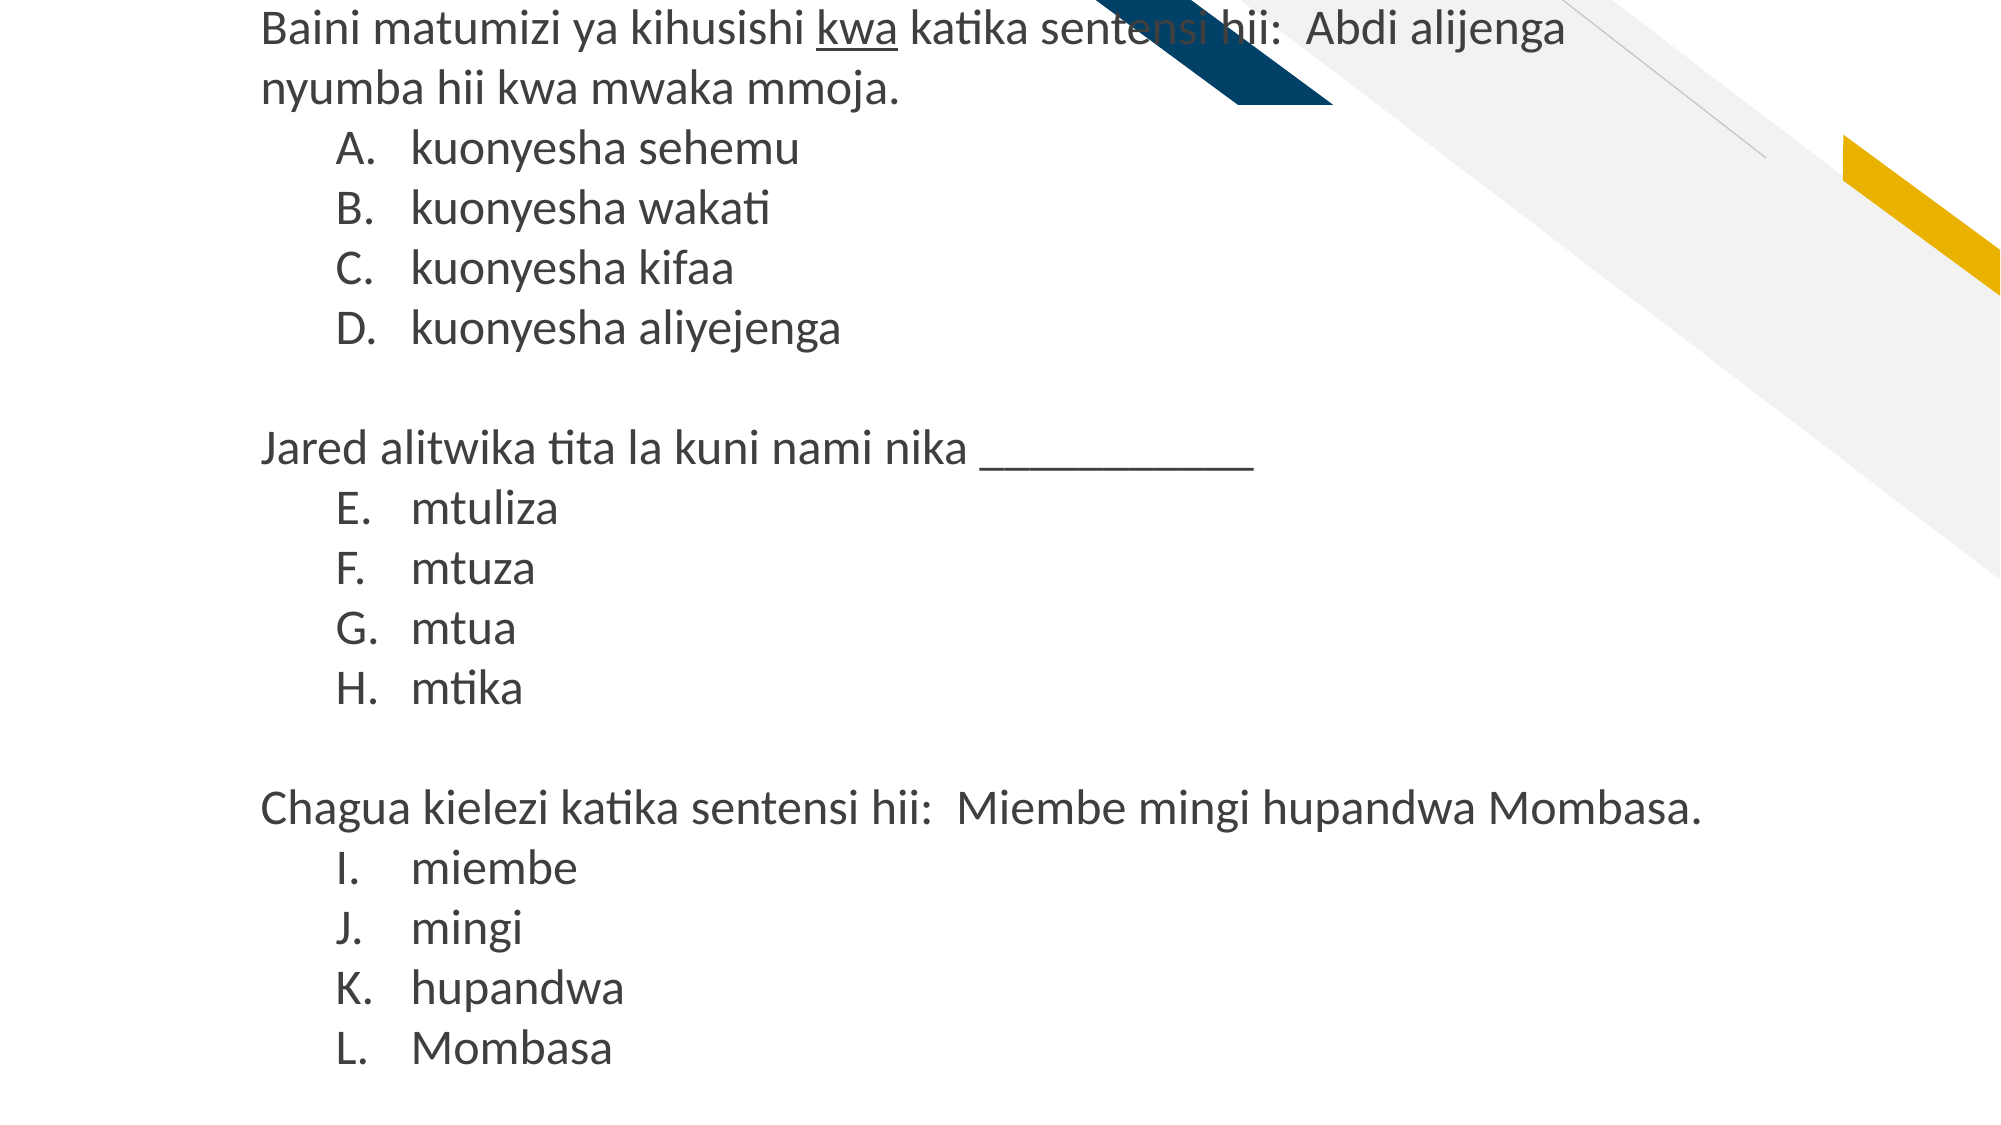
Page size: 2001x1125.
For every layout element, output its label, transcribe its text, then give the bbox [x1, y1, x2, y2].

text_box Baini matumizi ya kihusishi kwa katika sentensi hii: Abdi alijenga nyumba hii kwa mwaka mmoja. kuonyesha sehemu kuonyesha wakati kuonyesha kifaa kuonyesha aliyejenga Jared alitwika tita la kuni nami nika ___________ mtuliza mtuza mtua mtika Chagua kielezi katika sentensi hii: Miembe mingi hupandwa Mombasa. miembe mingi hupandwa Mombasa [245, 0, 1750, 1083]
